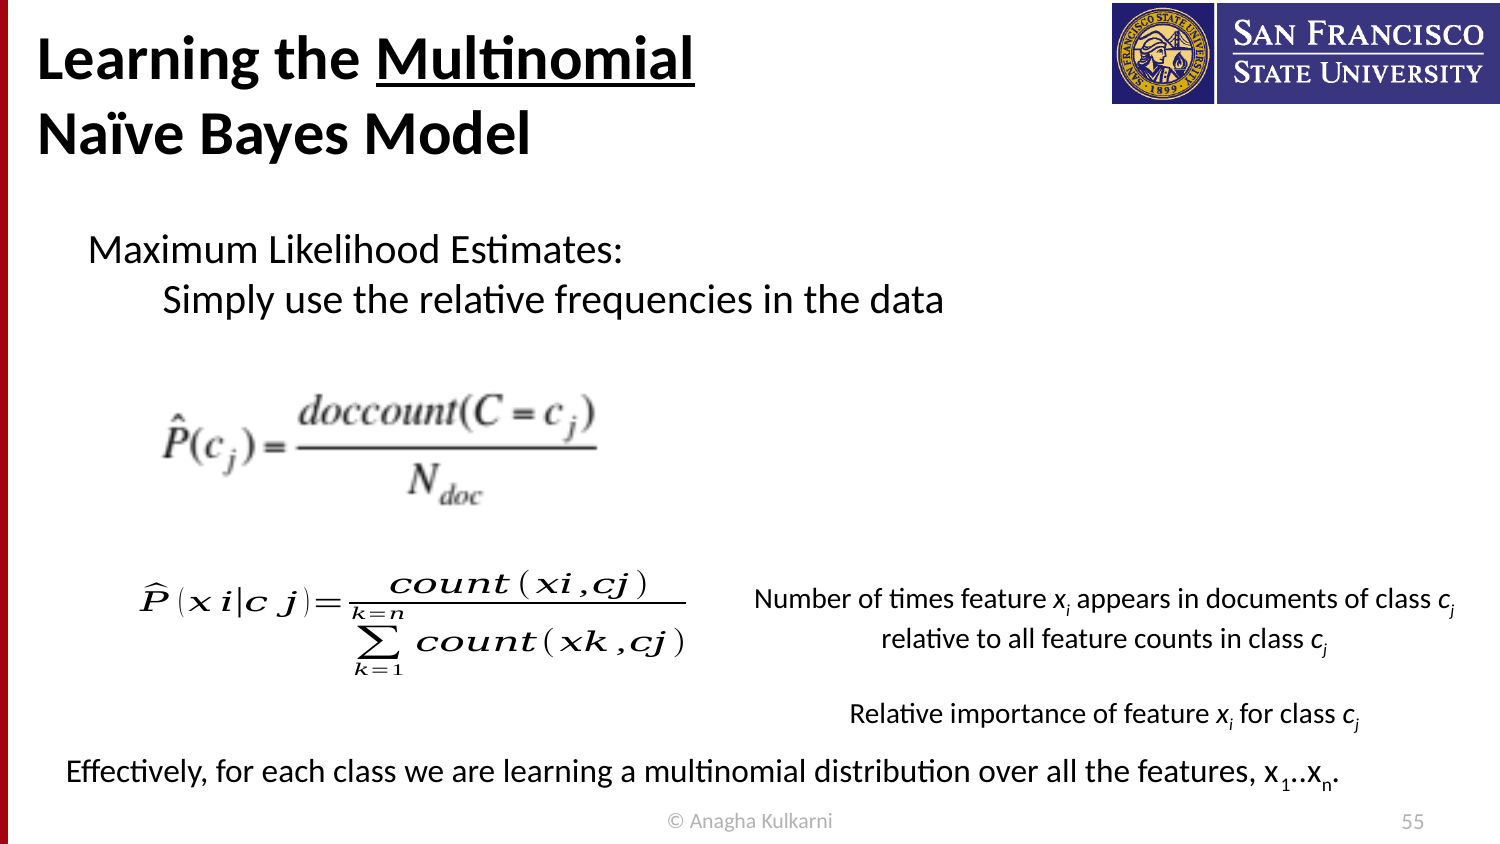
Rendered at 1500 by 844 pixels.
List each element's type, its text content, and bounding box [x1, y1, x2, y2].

text_box Number of times feature xi appears in documents of class cj relative to all feature counts in class cj Relative importance of feature xi for class cj [662, 572, 1500, 742]
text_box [155, 384, 601, 509]
title Learning the Multinomial Naïve Bayes Model [37, 16, 800, 172]
picture [1112, 3, 1500, 104]
slide_number 55 [1080, 806, 1425, 835]
text_box Effectively, for each class we are learning a multinomial distribution over all the features, x1..xn. [51, 742, 1356, 803]
list Maximum Likelihood Estimates: Simply use the relative frequencies in the data [87, 221, 1413, 323]
footer © Anagha Kulkarni [510, 806, 990, 834]
